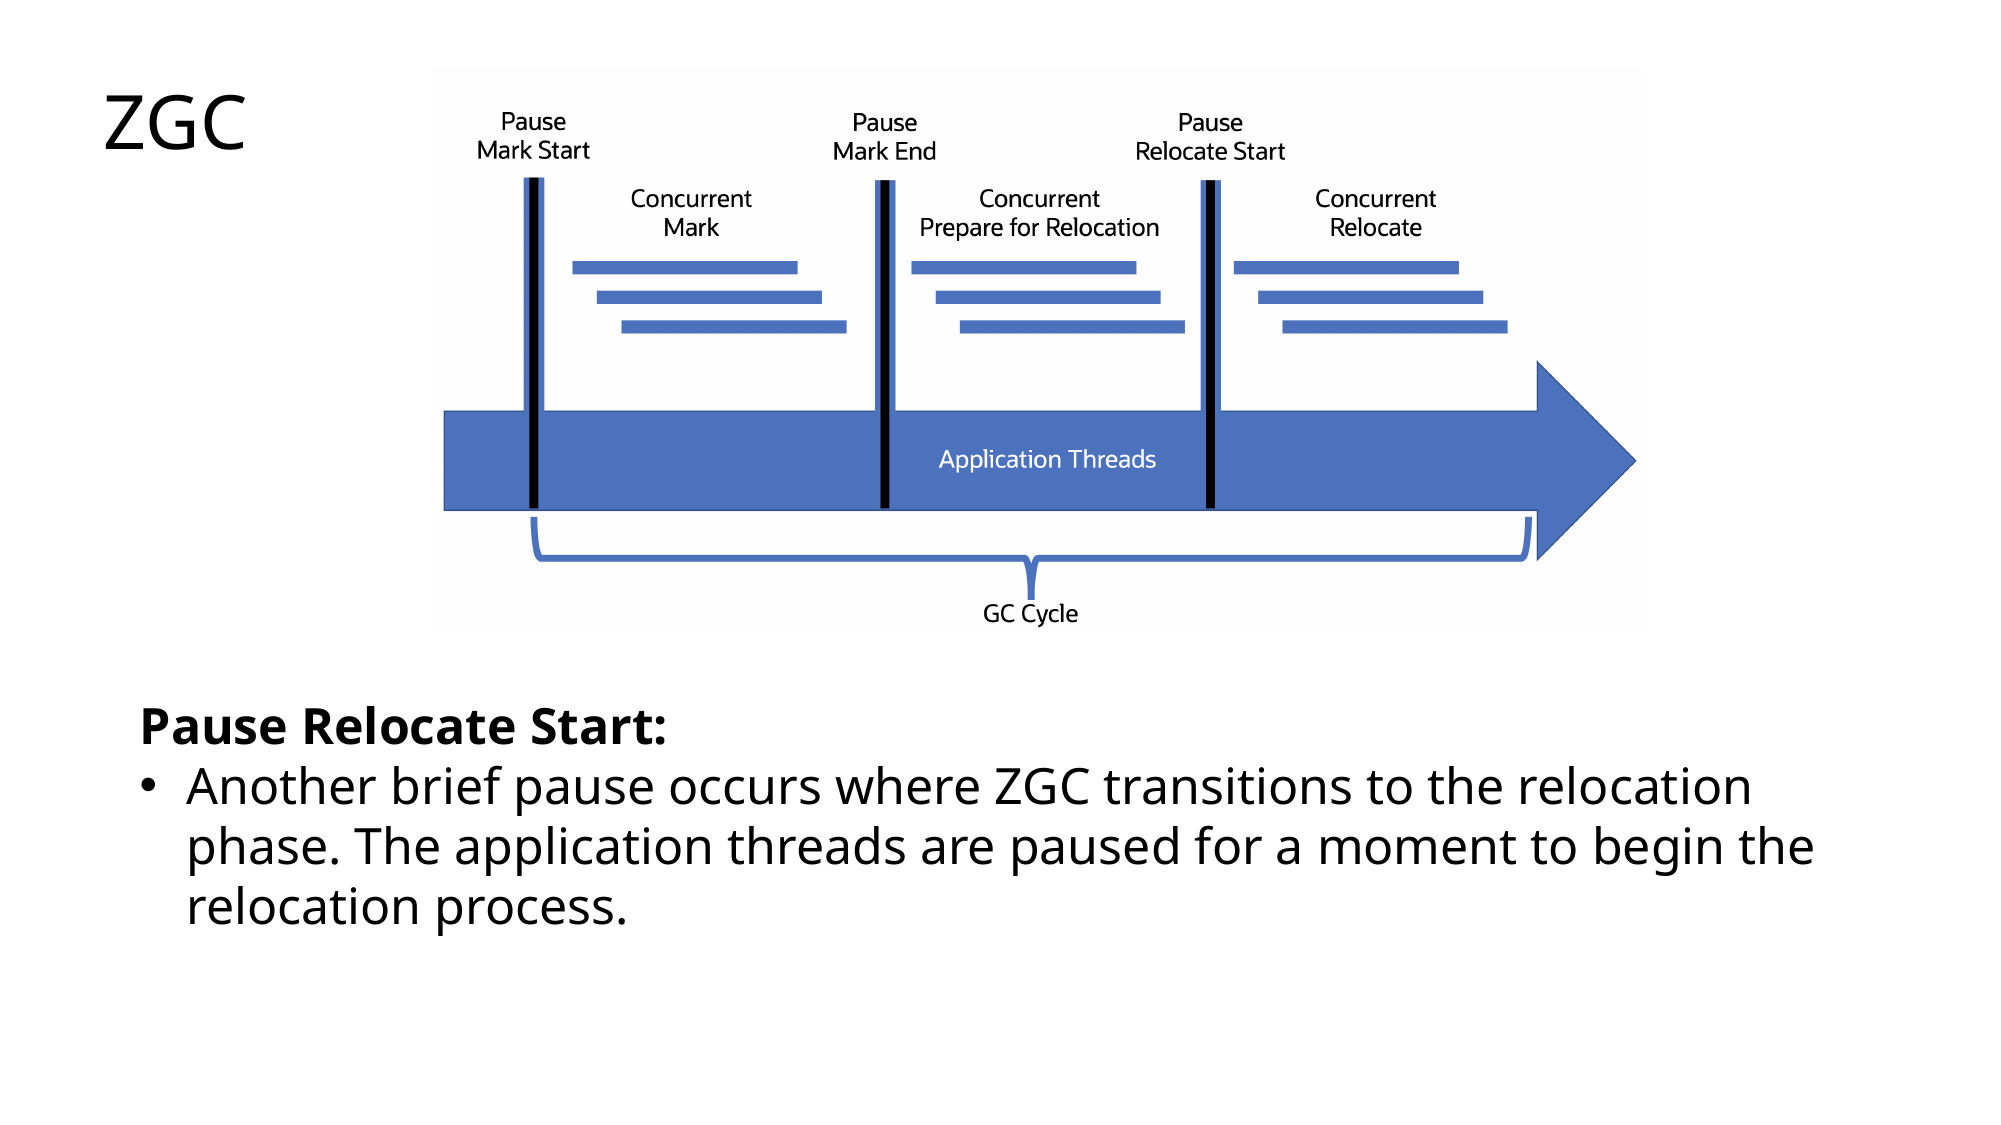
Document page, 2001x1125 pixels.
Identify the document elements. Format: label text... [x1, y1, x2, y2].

picture [429, 66, 1647, 633]
text_box Pause Relocate Start: Another brief pause occurs where ZGC transitions to the relocation phase. The application threads are paused for a moment to begin the relocation process. [124, 686, 1920, 1062]
text_box ZGC [88, 66, 429, 185]
